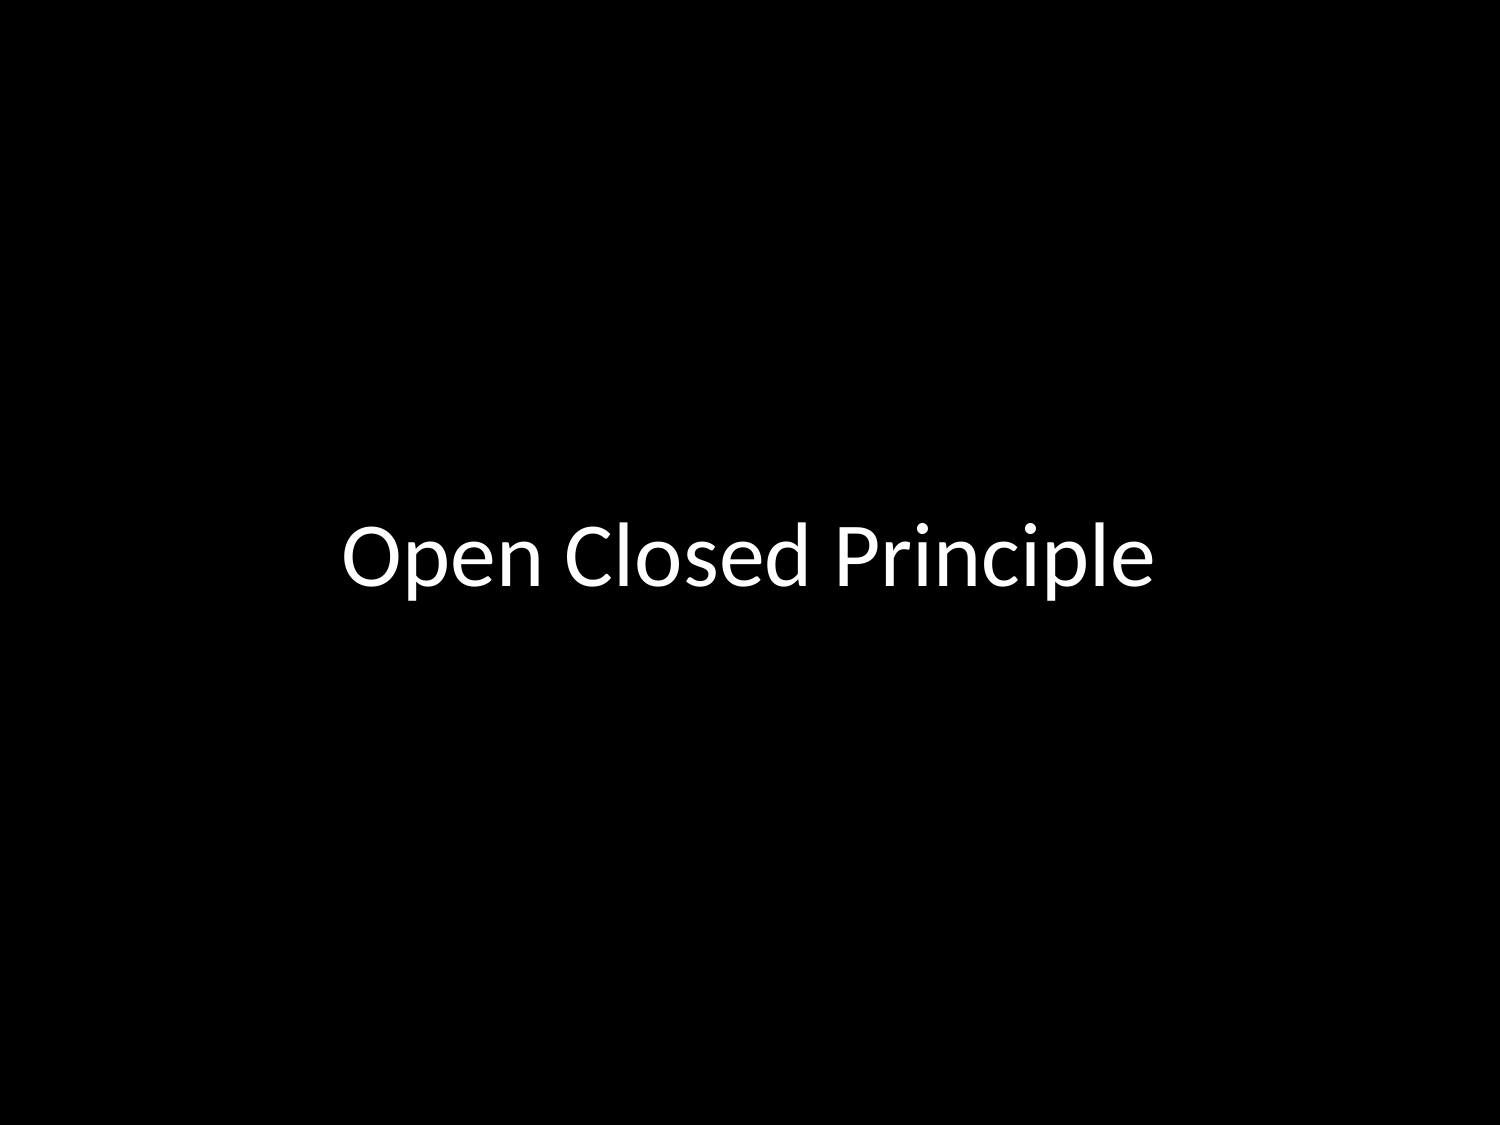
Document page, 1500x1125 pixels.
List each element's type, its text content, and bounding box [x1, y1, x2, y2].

title Open Closed Principle [75, 456, 1425, 644]
